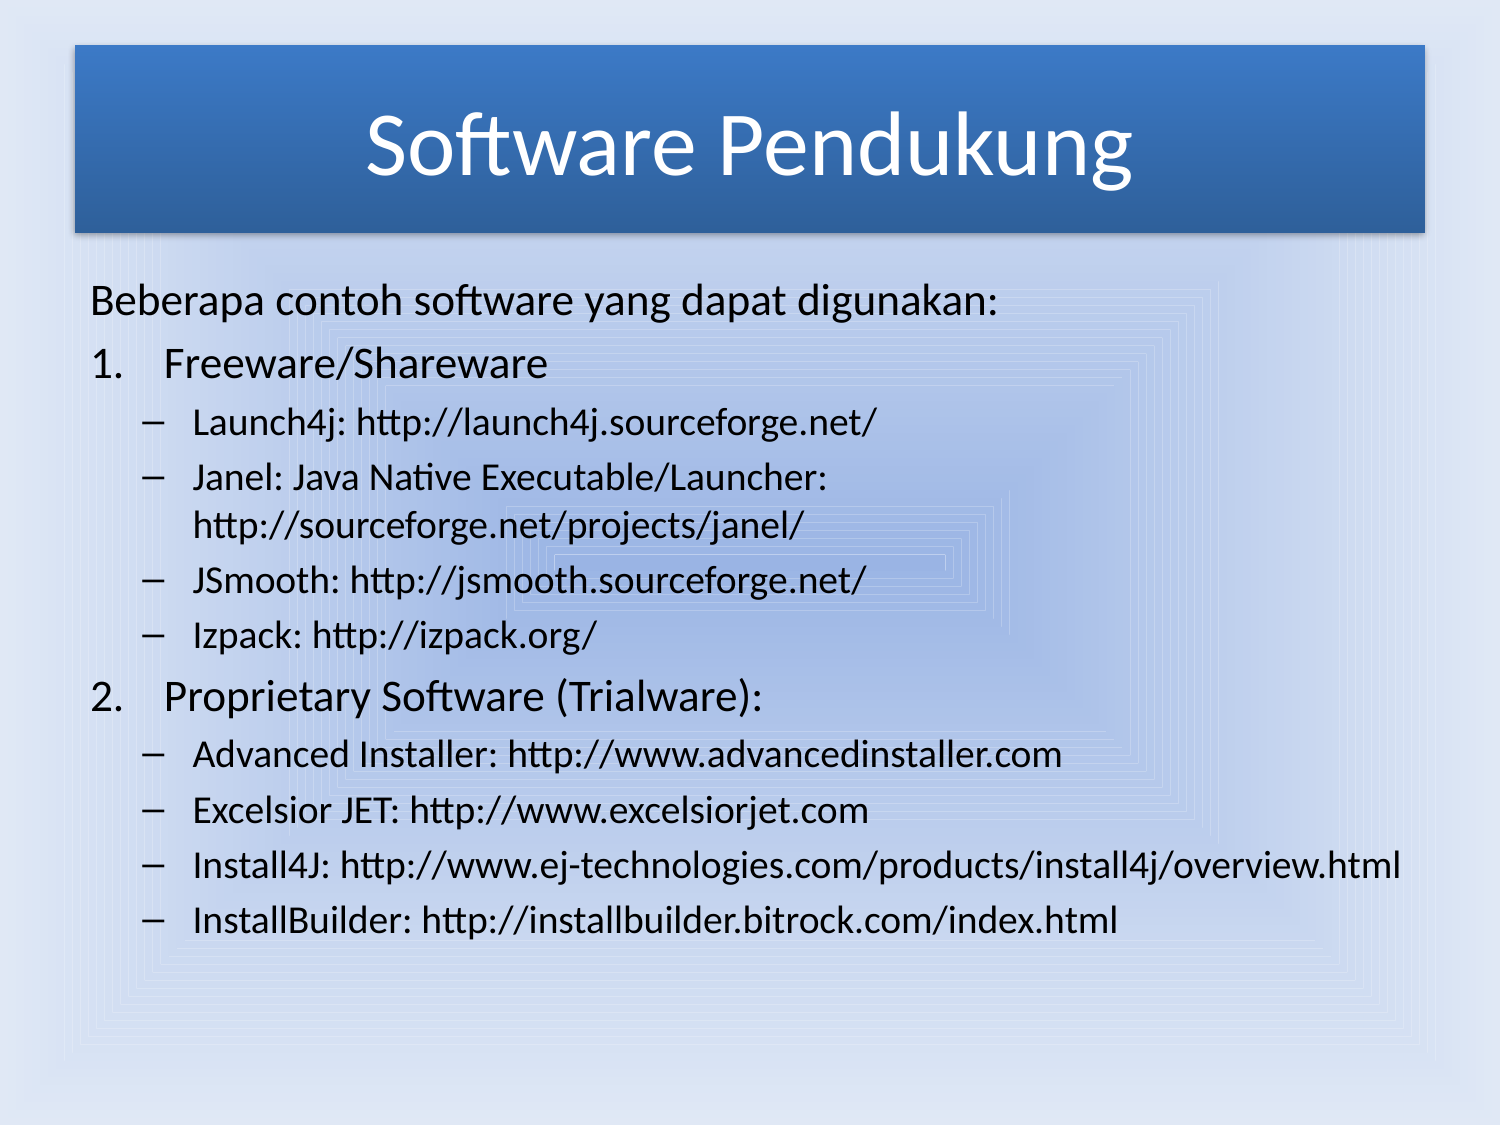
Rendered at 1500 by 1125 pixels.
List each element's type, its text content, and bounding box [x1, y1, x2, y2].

list Beberapa contoh software yang dapat digunakan: Freeware/Shareware Launch4j: http://launch4j.sourceforge.net/ Janel: Java Native Executable/Launcher: http://sourceforge.net/projects/janel/ JSmooth: http://jsmooth.sourceforge.net/ Izpack: http://izpack.org/ Proprietary Software (Trialware): Advanced Installer: http://www.advancedinstaller.com Excelsior JET: http://www.excelsiorjet.com Install4J: http://www.ej-technologies.com/products/install4j/overview.html InstallBuilder: http://installbuilder.bitrock.com/index.html [75, 262, 1425, 1005]
title Software Pendukung [75, 45, 1425, 233]
